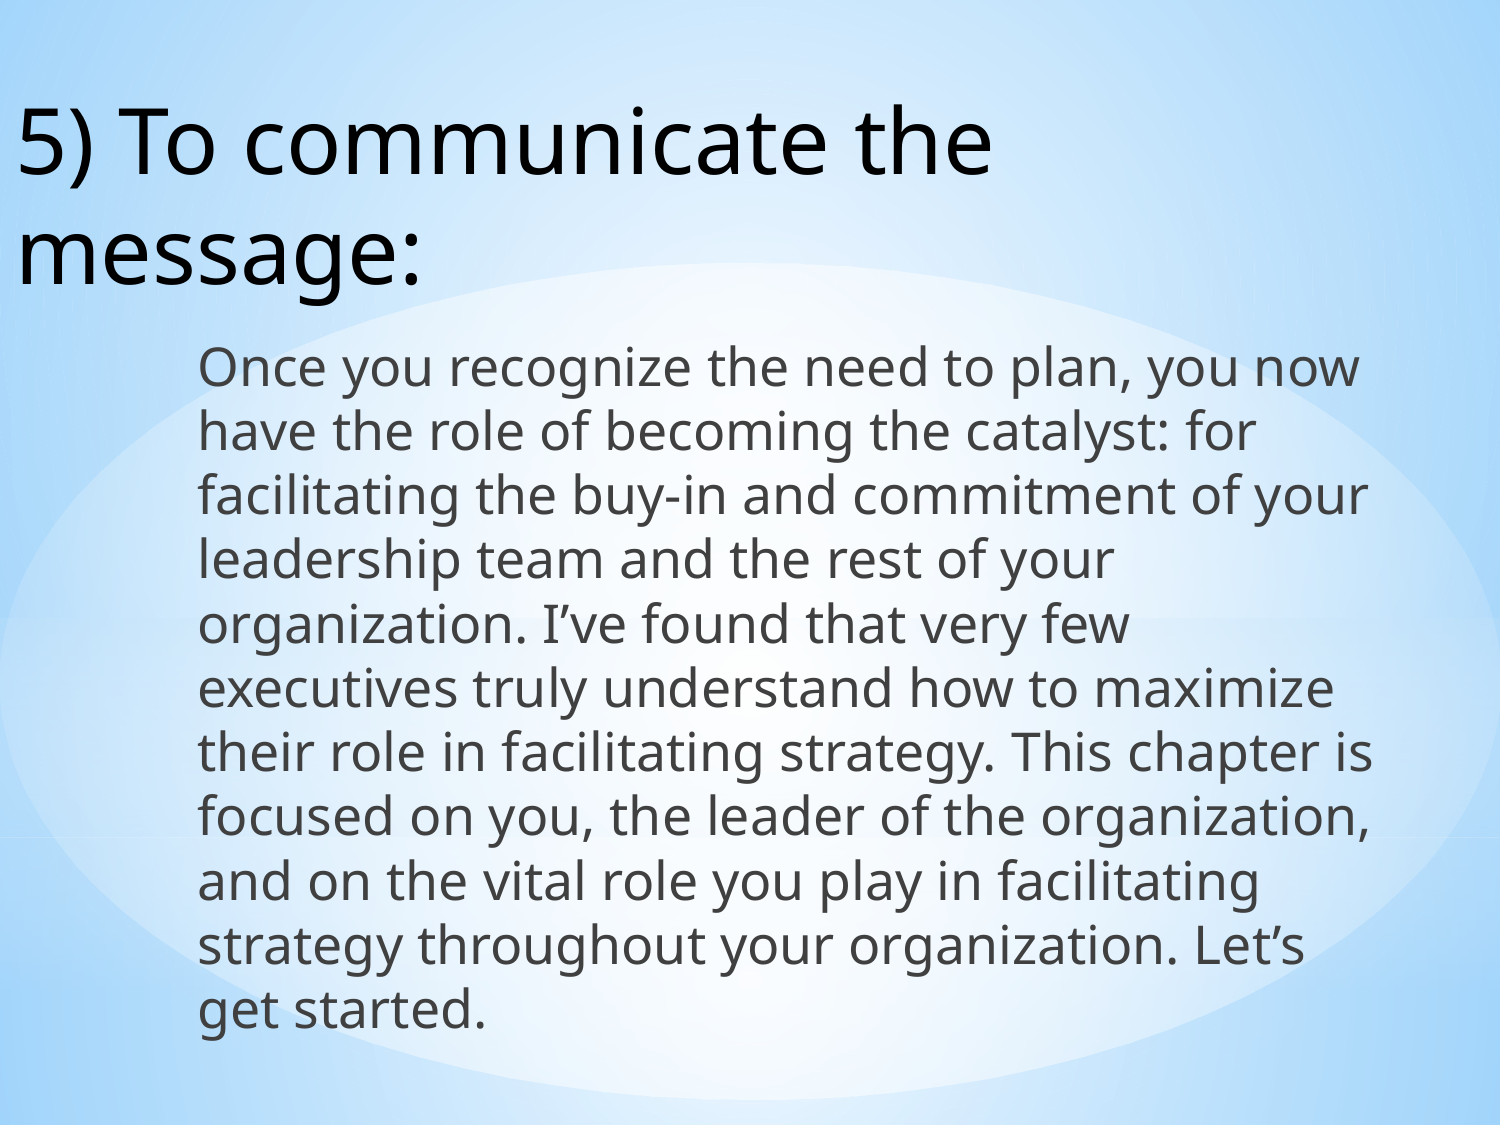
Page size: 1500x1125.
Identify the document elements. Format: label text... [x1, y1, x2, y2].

title 5) To communicate the message: [0, 75, 1069, 263]
list Once you recognize the need to plan, you now have the role of becoming the catalyst: for facilitating the buy-in and commitment of your leadership team and the rest of your organization. I’ve found that very few executives truly understand how to maximize their role in facilitating strategy. This chapter is focused on you, the leader of the organization, and on the vital role you play in facilitating strategy throughout your organization. Let’s get started. [174, 324, 1400, 1050]
